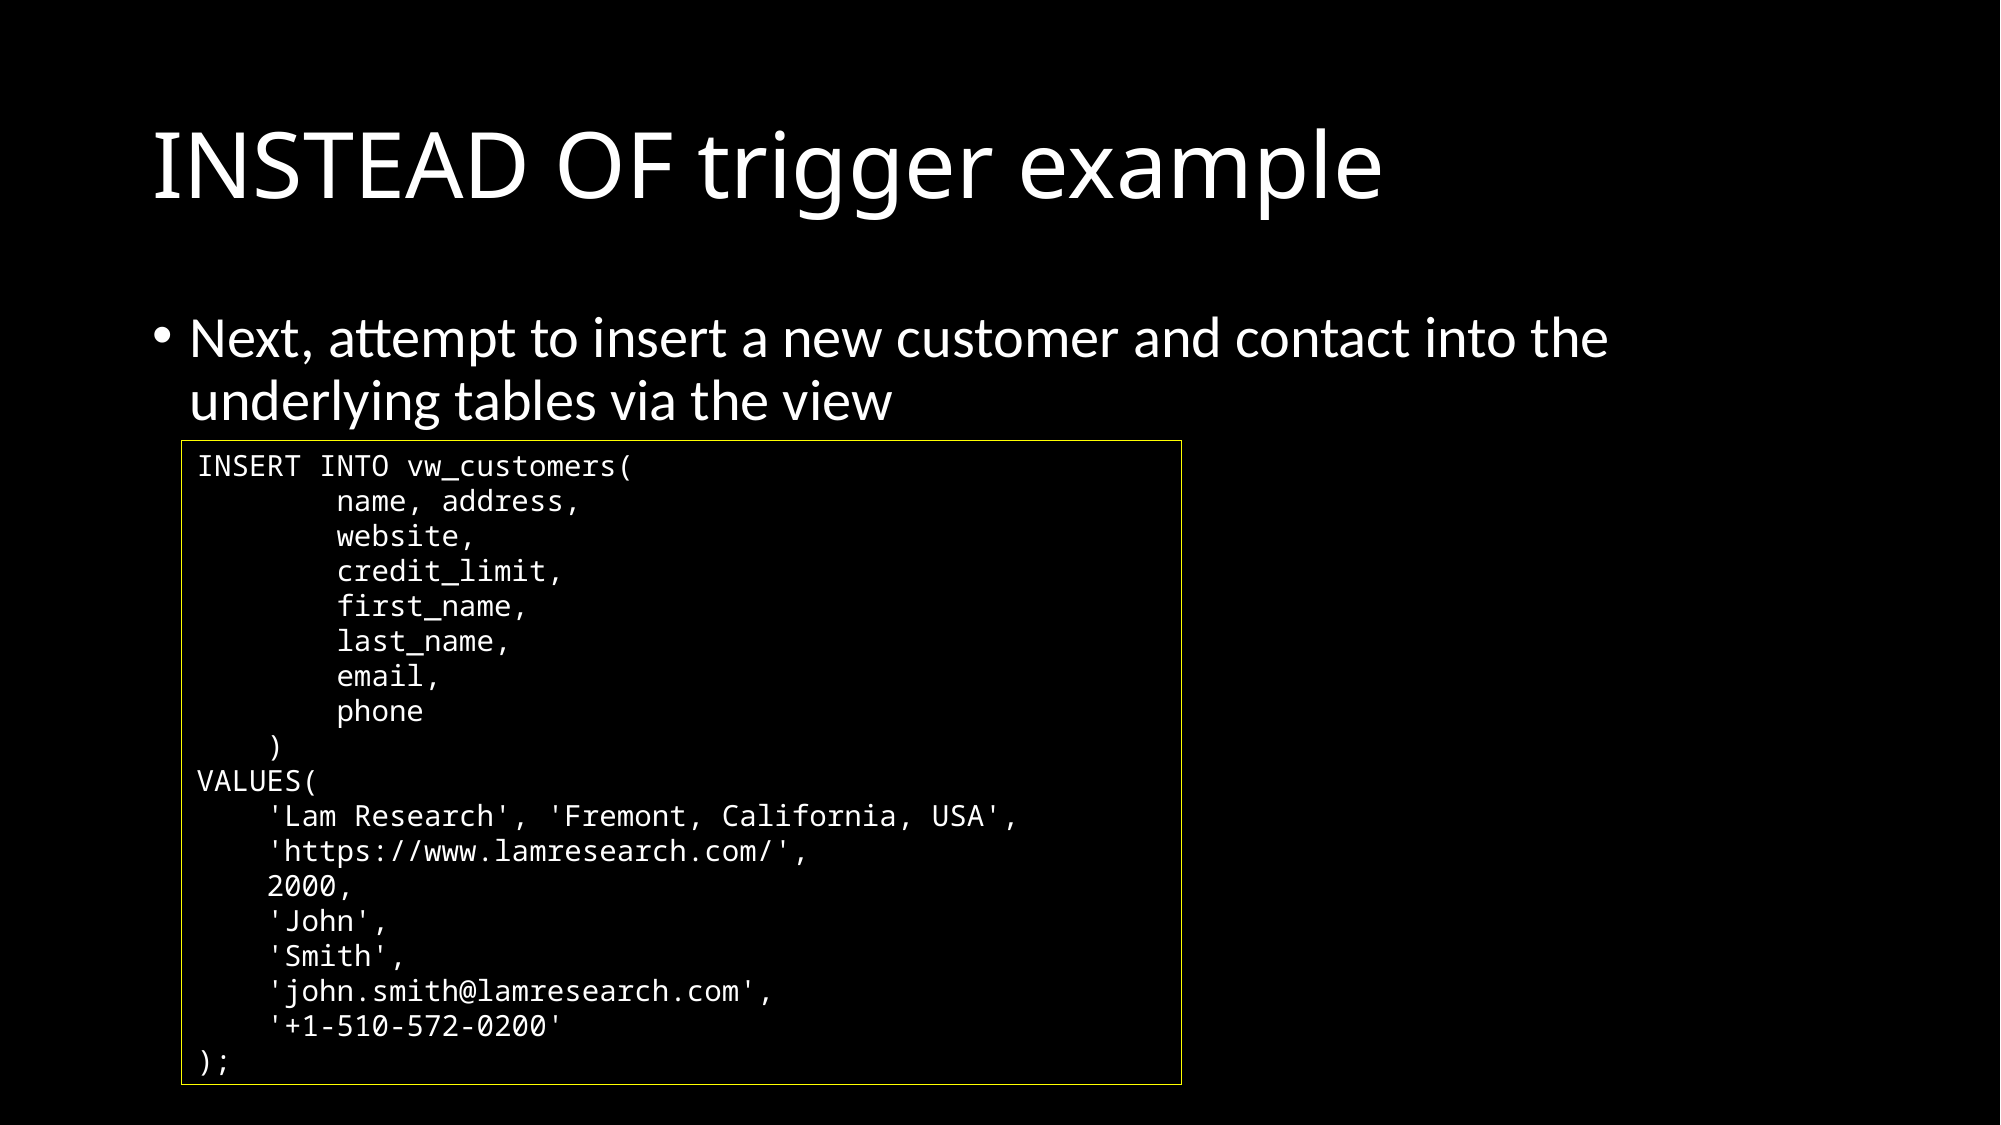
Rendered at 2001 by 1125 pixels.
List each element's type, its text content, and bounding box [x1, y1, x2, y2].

title INSTEAD OF trigger example [137, 59, 1863, 278]
text_box INSERT INTO vw_customers( name, address, website, credit_limit, first_name, last_name, email, phone ) VALUES( 'Lam Research', 'Fremont, California, USA', 'https://www.lamresearch.com/', 2000, 'John', 'Smith', 'john.smith@lamresearch.com', '+1-510-572-0200' ); [181, 440, 1182, 1085]
list Next, attempt to insert a new customer and contact into the underlying tables via the view [137, 299, 1863, 1014]
